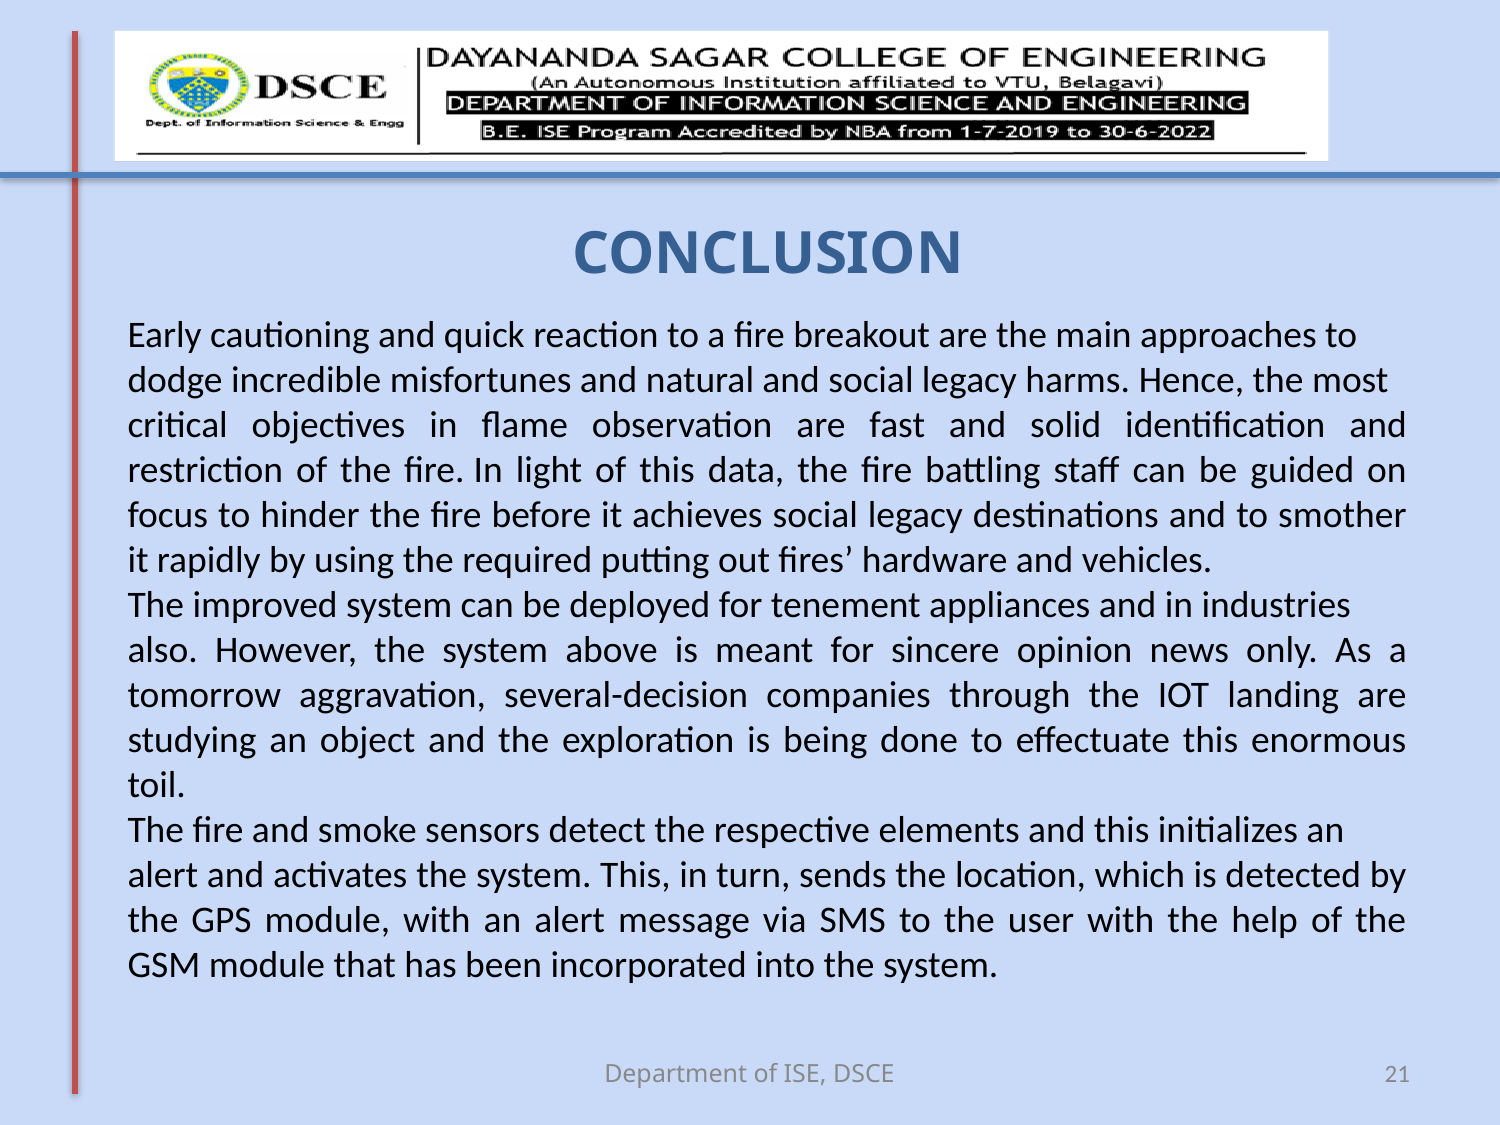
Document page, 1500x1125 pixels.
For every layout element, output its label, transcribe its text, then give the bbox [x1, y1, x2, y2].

footer Department of ISE, DSCE [512, 1042, 988, 1103]
text_box [75, 184, 1393, 271]
slide_number 21 [1074, 1042, 1425, 1103]
picture [112, 29, 1332, 163]
text_box CONCLUSION Early cautioning and quick reaction to a fire breakout are the main approaches to dodge incredible misfortunes and natural and social legacy harms. Hence, the most critical objectives in flame observation are fast and solid identification and restriction of the fire. In light of this data, the fire battling staff can be guided on focus to hinder the fire before it achieves social legacy destinations and to smother it rapidly by using the required putting out fires’ hardware and vehicles. The improved system can be deployed for tenement appliances and in industries also. However, the system above is meant for sincere opinion news only. As a tomorrow aggravation, several-decision companies through the IOT landing are studying an object and the exploration is being done to effectuate this enormous toil. The fire and smoke sensors detect the respective elements and this initializes an alert and activates the system. This, in turn, sends the location, which is detected by the GPS module, with an alert message via SMS to the user with the help of the GSM module that has been incorporated into the system. [112, 207, 1424, 993]
